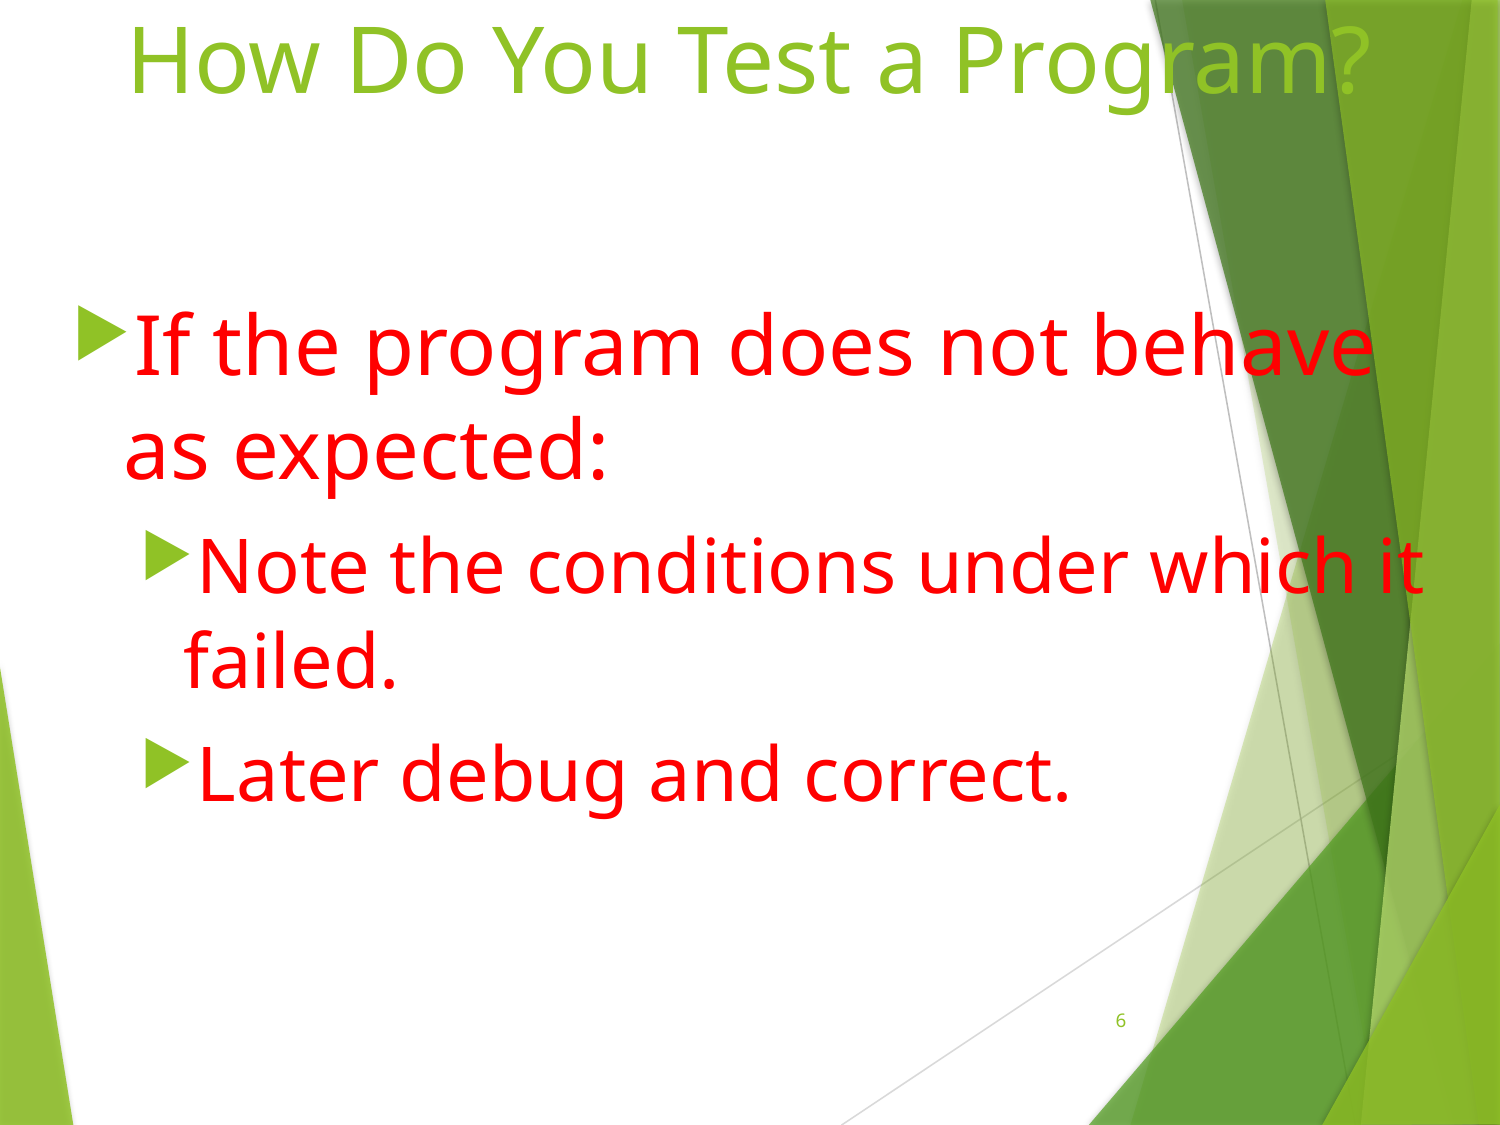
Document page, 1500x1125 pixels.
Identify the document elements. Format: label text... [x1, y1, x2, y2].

title How Do You Test a Program? [75, 0, 1424, 279]
list If the program does not behave as expected: Note the conditions under which it failed. Later debug and correct. [69, 279, 1431, 984]
slide_number 6 [1057, 991, 1142, 1051]
